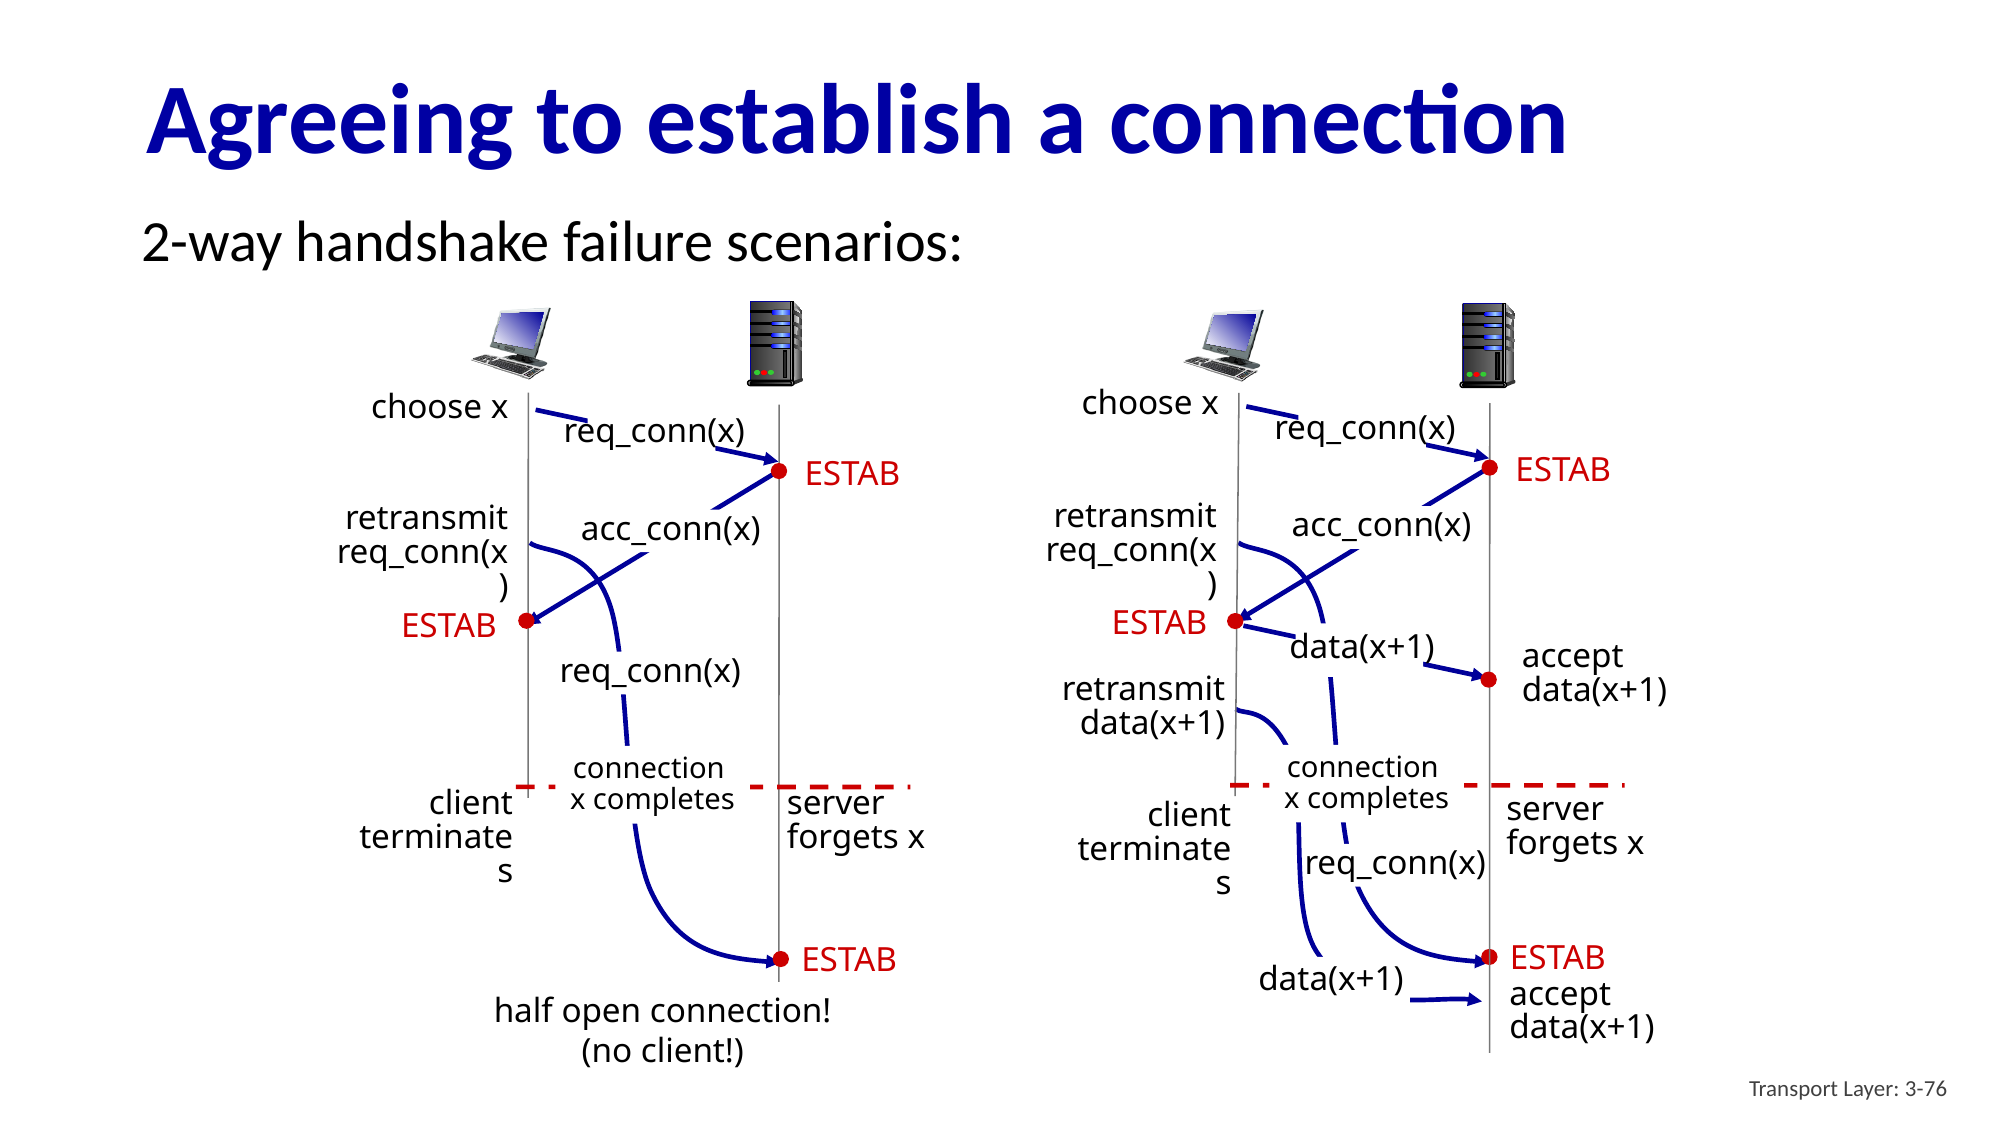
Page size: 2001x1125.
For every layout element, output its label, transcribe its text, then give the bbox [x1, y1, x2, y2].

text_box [1054, 303, 1700, 1053]
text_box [314, 495, 913, 1078]
slide_number Transport Layer: 3-76 [1512, 1056, 1963, 1117]
text_box 2-way handshake failure scenarios: [126, 196, 980, 281]
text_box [335, 746, 965, 864]
title Agreeing to establish a connection [131, 47, 2000, 195]
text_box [359, 301, 916, 652]
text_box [1022, 493, 1687, 1054]
